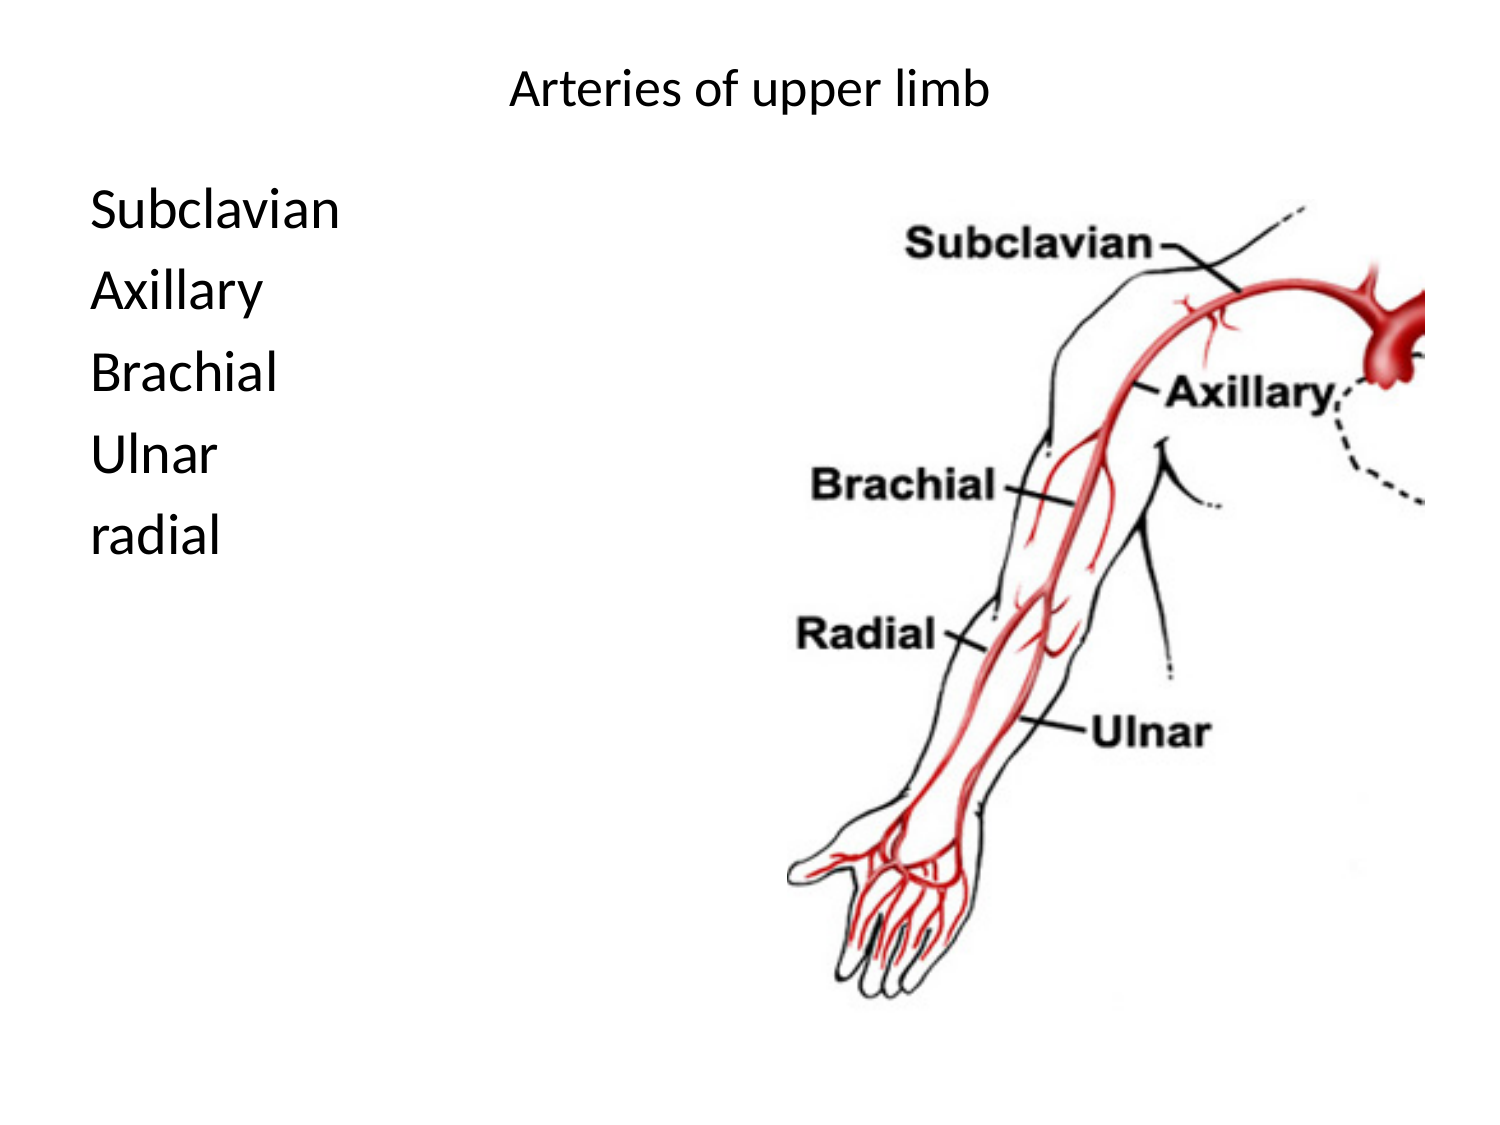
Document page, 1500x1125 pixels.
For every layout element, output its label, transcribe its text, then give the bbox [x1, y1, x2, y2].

title Arteries of upper limb [75, 45, 1425, 125]
list Subclavian Axillary Brachial Ulnar radial [75, 162, 625, 1005]
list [787, 199, 1426, 1013]
